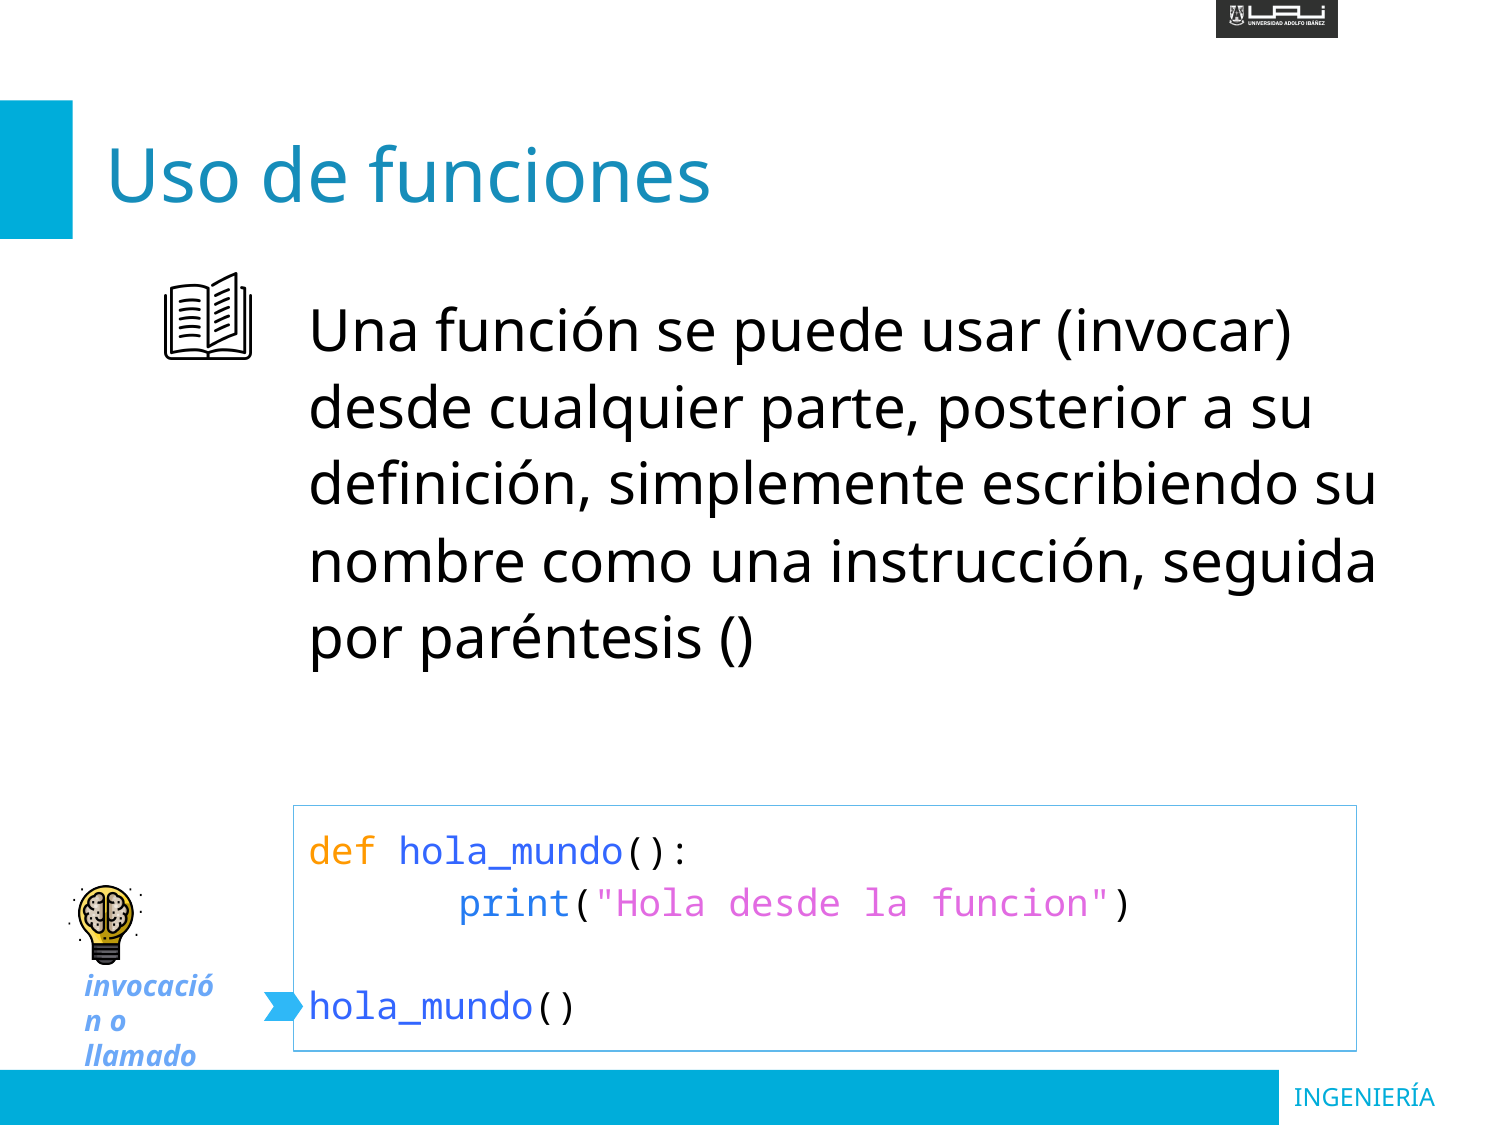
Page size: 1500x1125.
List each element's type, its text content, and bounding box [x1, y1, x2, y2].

picture [1216, 0, 1338, 38]
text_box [227, 991, 304, 1022]
text_box def hola_mundo(): print("Hola desde la funcion") hola_mundo() [293, 805, 1357, 1052]
picture [65, 885, 145, 965]
picture [164, 272, 252, 360]
list Una función se puede usar (invocar) desde cualquier parte, posterior a su definición, simplemente escribiendo su nombre como una instrucción, seguida por paréntesis () [293, 270, 1447, 776]
title Uso de funciones [75, 125, 1425, 220]
text_box invocación o llamado [69, 959, 243, 1046]
